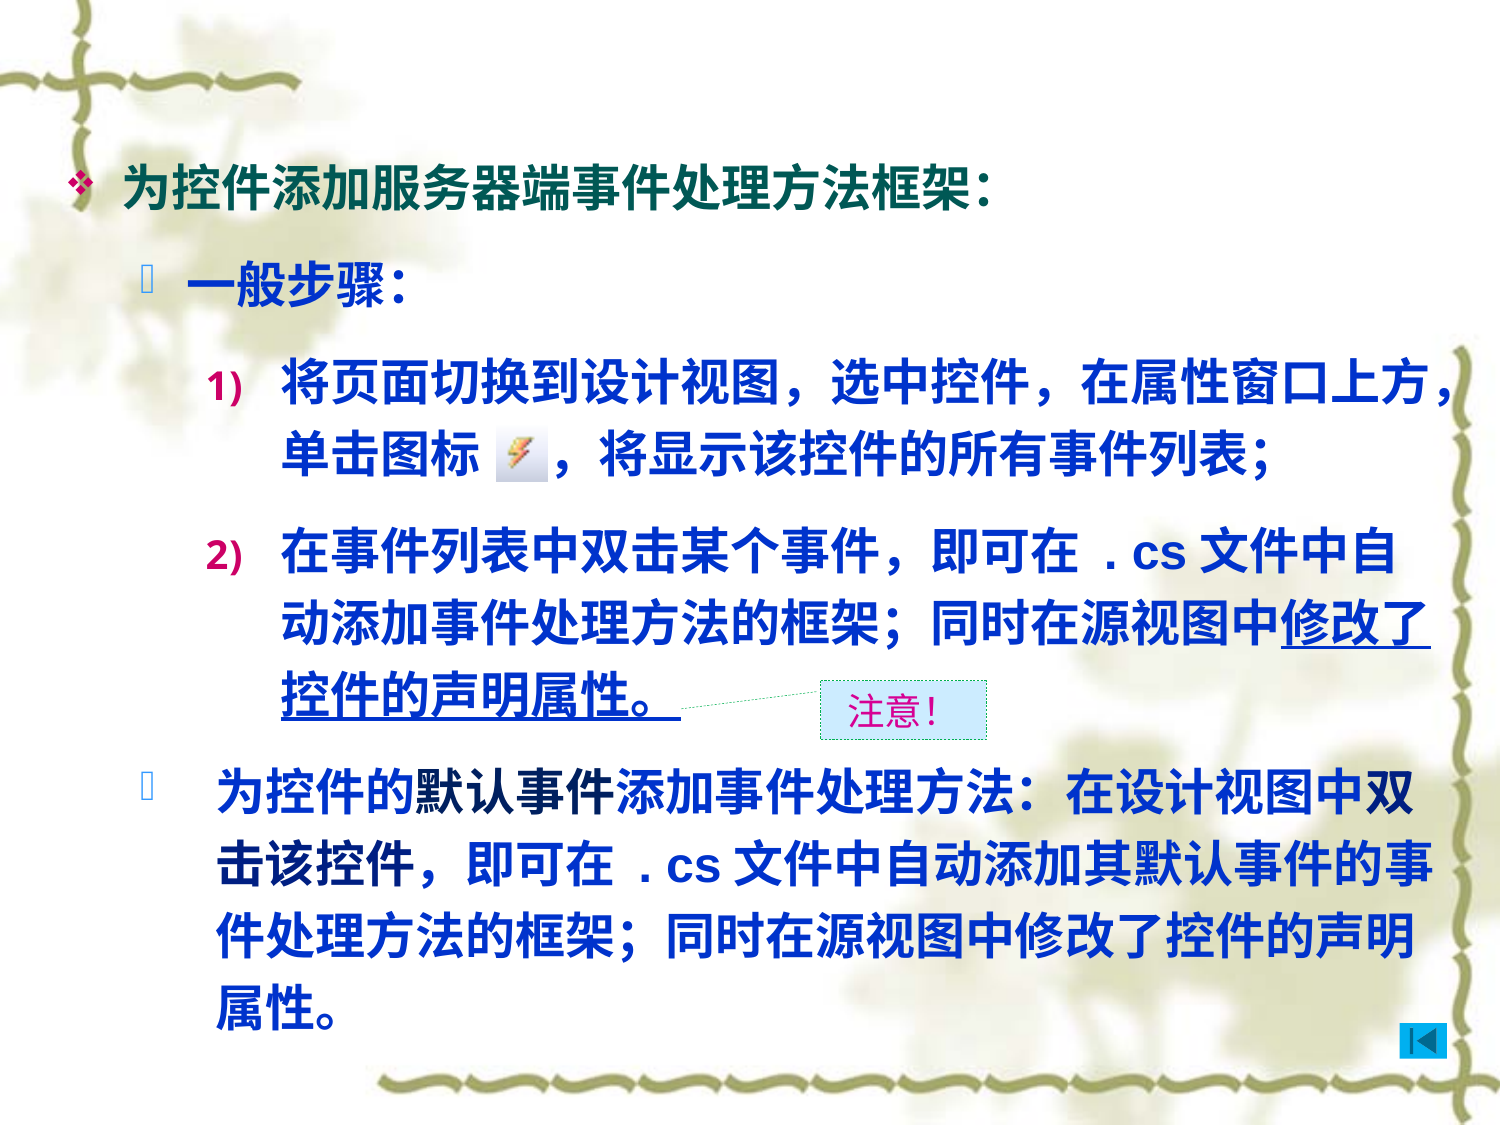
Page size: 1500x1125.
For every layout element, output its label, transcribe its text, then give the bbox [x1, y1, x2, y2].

picture [0, 0, 1500, 1125]
text_box 注意！ [712, 700, 730, 707]
text_box [1398, 1021, 1449, 1061]
text_box 注意！ [819, 679, 988, 742]
text_box 注意！ [770, 693, 788, 700]
text_box 注意！ [741, 697, 759, 704]
text_box 注意！ [799, 689, 817, 696]
list 为控件添加服务器端事件处理方法框架： 一般步骤： 将页面切换到设计视图，选中控件，在属性窗口上方，单击图标 ，将显示该控件的所有事件列表； 在事件列表中双击某个事件，即可在 . cs文件中自动添加事件处理方法的框架；同时在源视图中修改了控件的声明属性。 为控件的默认事件添加事件处理方法：在设计视图中双击该控件，即可在 . cs文件中自动添加其默认事件的事件处理方法的框架；同时在源视图中修改了控件的声明属性。 [49, 136, 1452, 1071]
text_box 注意！ [683, 704, 701, 711]
